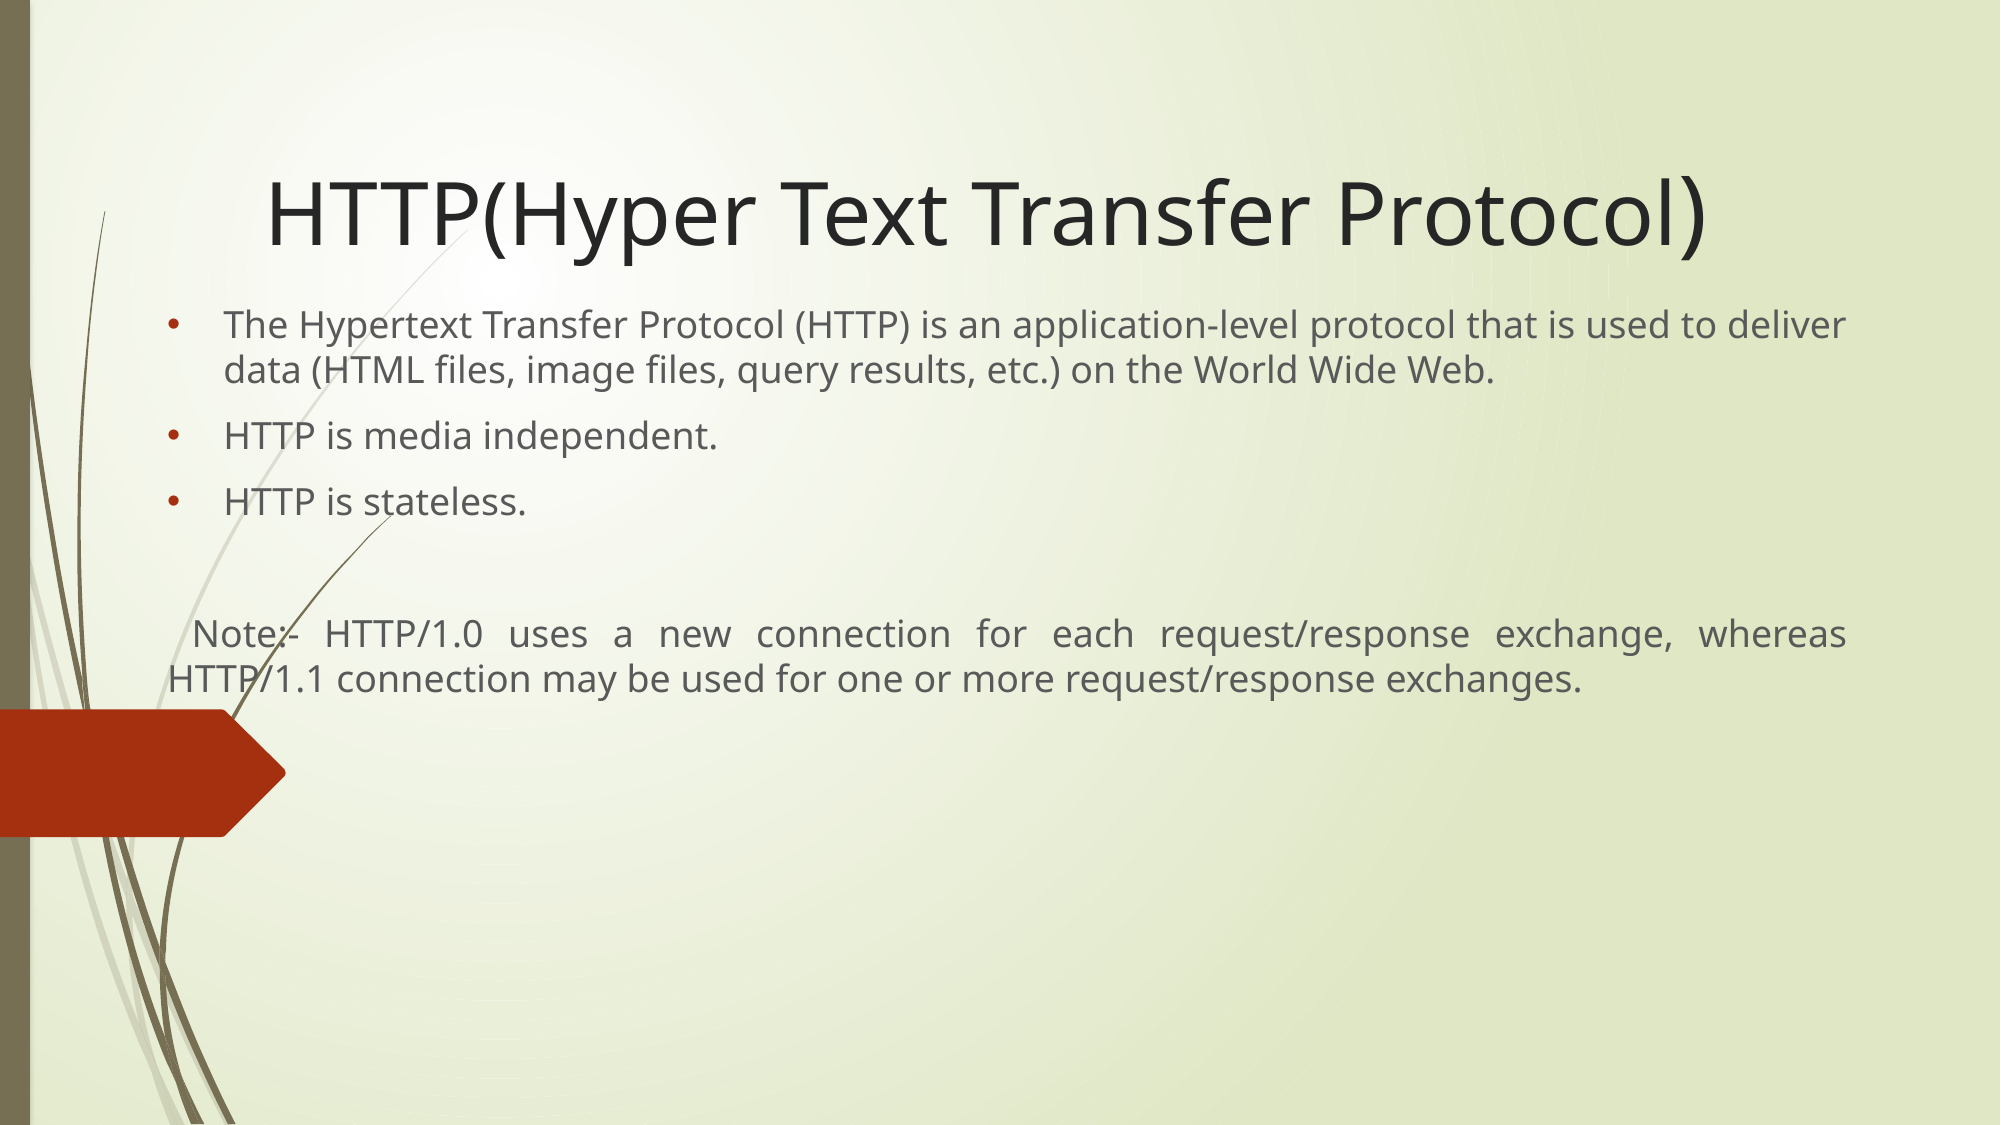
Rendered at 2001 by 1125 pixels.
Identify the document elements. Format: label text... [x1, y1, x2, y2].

subtitle The Hypertext Transfer Protocol (HTTP) is an application-level protocol that is used to deliver data (HTML files, image files, query results, etc.) on the World Wide Web. HTTP is media independent. HTTP is stateless. Note:- HTTP/1.0 uses a new connection for each request/response exchange, whereas HTTP/1.1 connection may be used for one or more request/response exchanges. [152, 293, 1864, 1015]
title HTTP(Hyper Text Transfer Protocol) [249, 118, 1750, 273]
